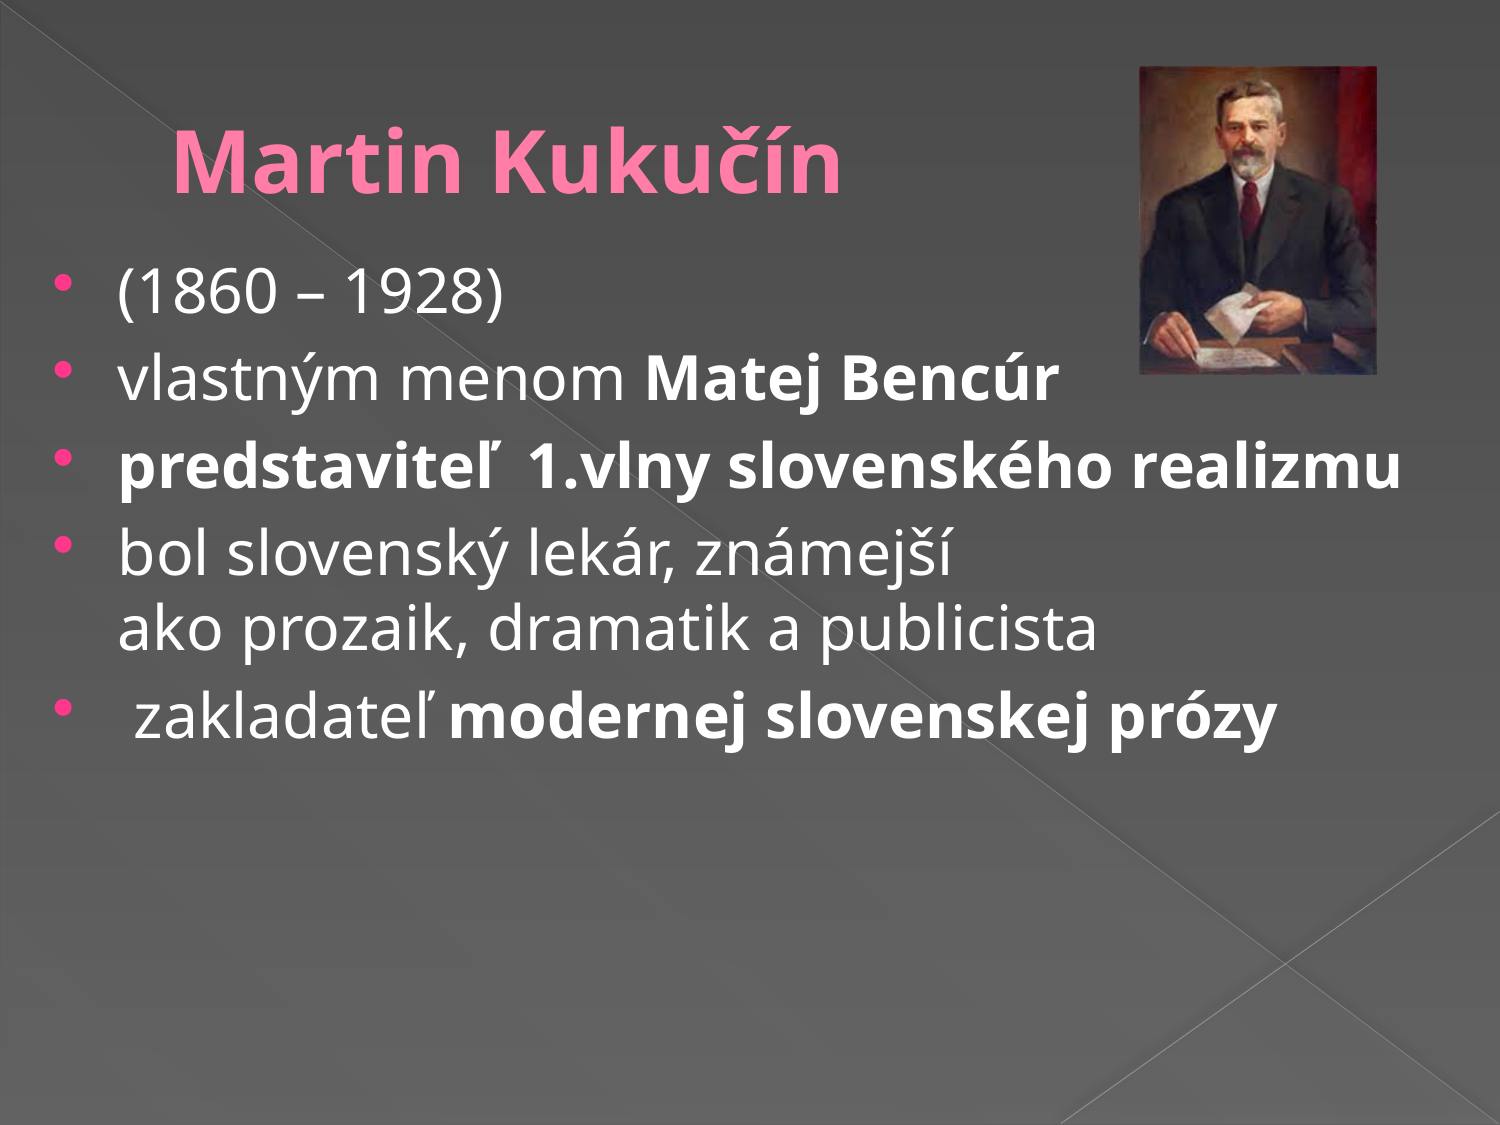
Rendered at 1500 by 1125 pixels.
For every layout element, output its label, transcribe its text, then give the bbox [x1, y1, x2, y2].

list (1860 – 1928) vlastným menom Matej Bencúr predstaviteľ 1.vlny slovenského realizmu bol slovenský lekár, známejší ako prozaik, dramatik a publicista zakladateľ modernej slovenskej prózy [29, 243, 1500, 1083]
title Martin Kukučín [75, 43, 1425, 243]
picture [1139, 66, 1377, 375]
